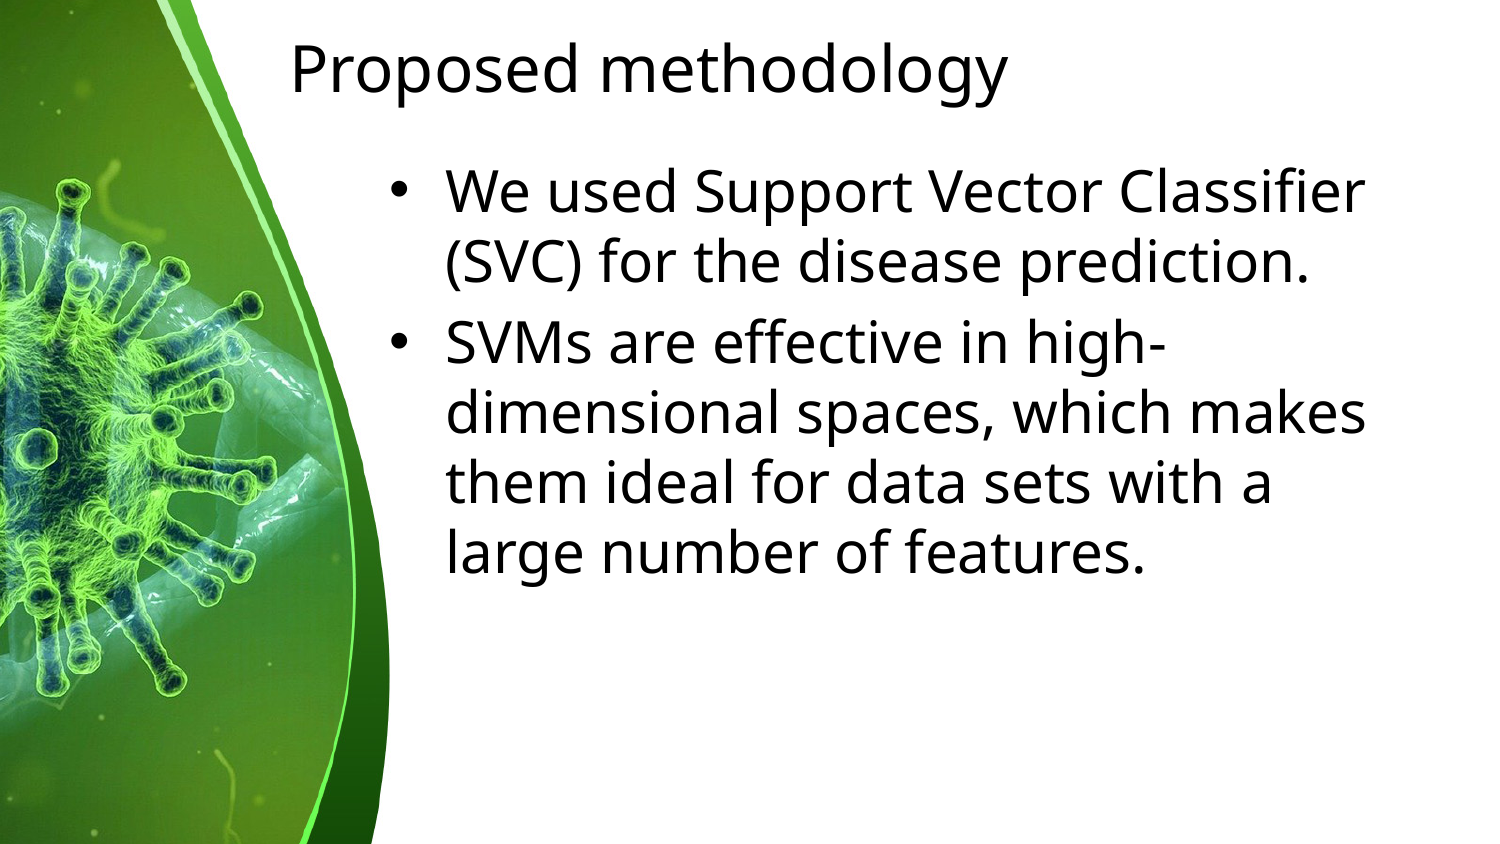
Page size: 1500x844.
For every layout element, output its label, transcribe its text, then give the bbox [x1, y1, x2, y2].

list We used Support Vector Classifier (SVC) for the disease prediction. SVMs are effective in high-dimensional spaces, which makes them ideal for data sets with a large number of features. [374, 146, 1400, 823]
picture [0, 0, 1500, 844]
title Proposed methodology [274, 19, 1274, 114]
